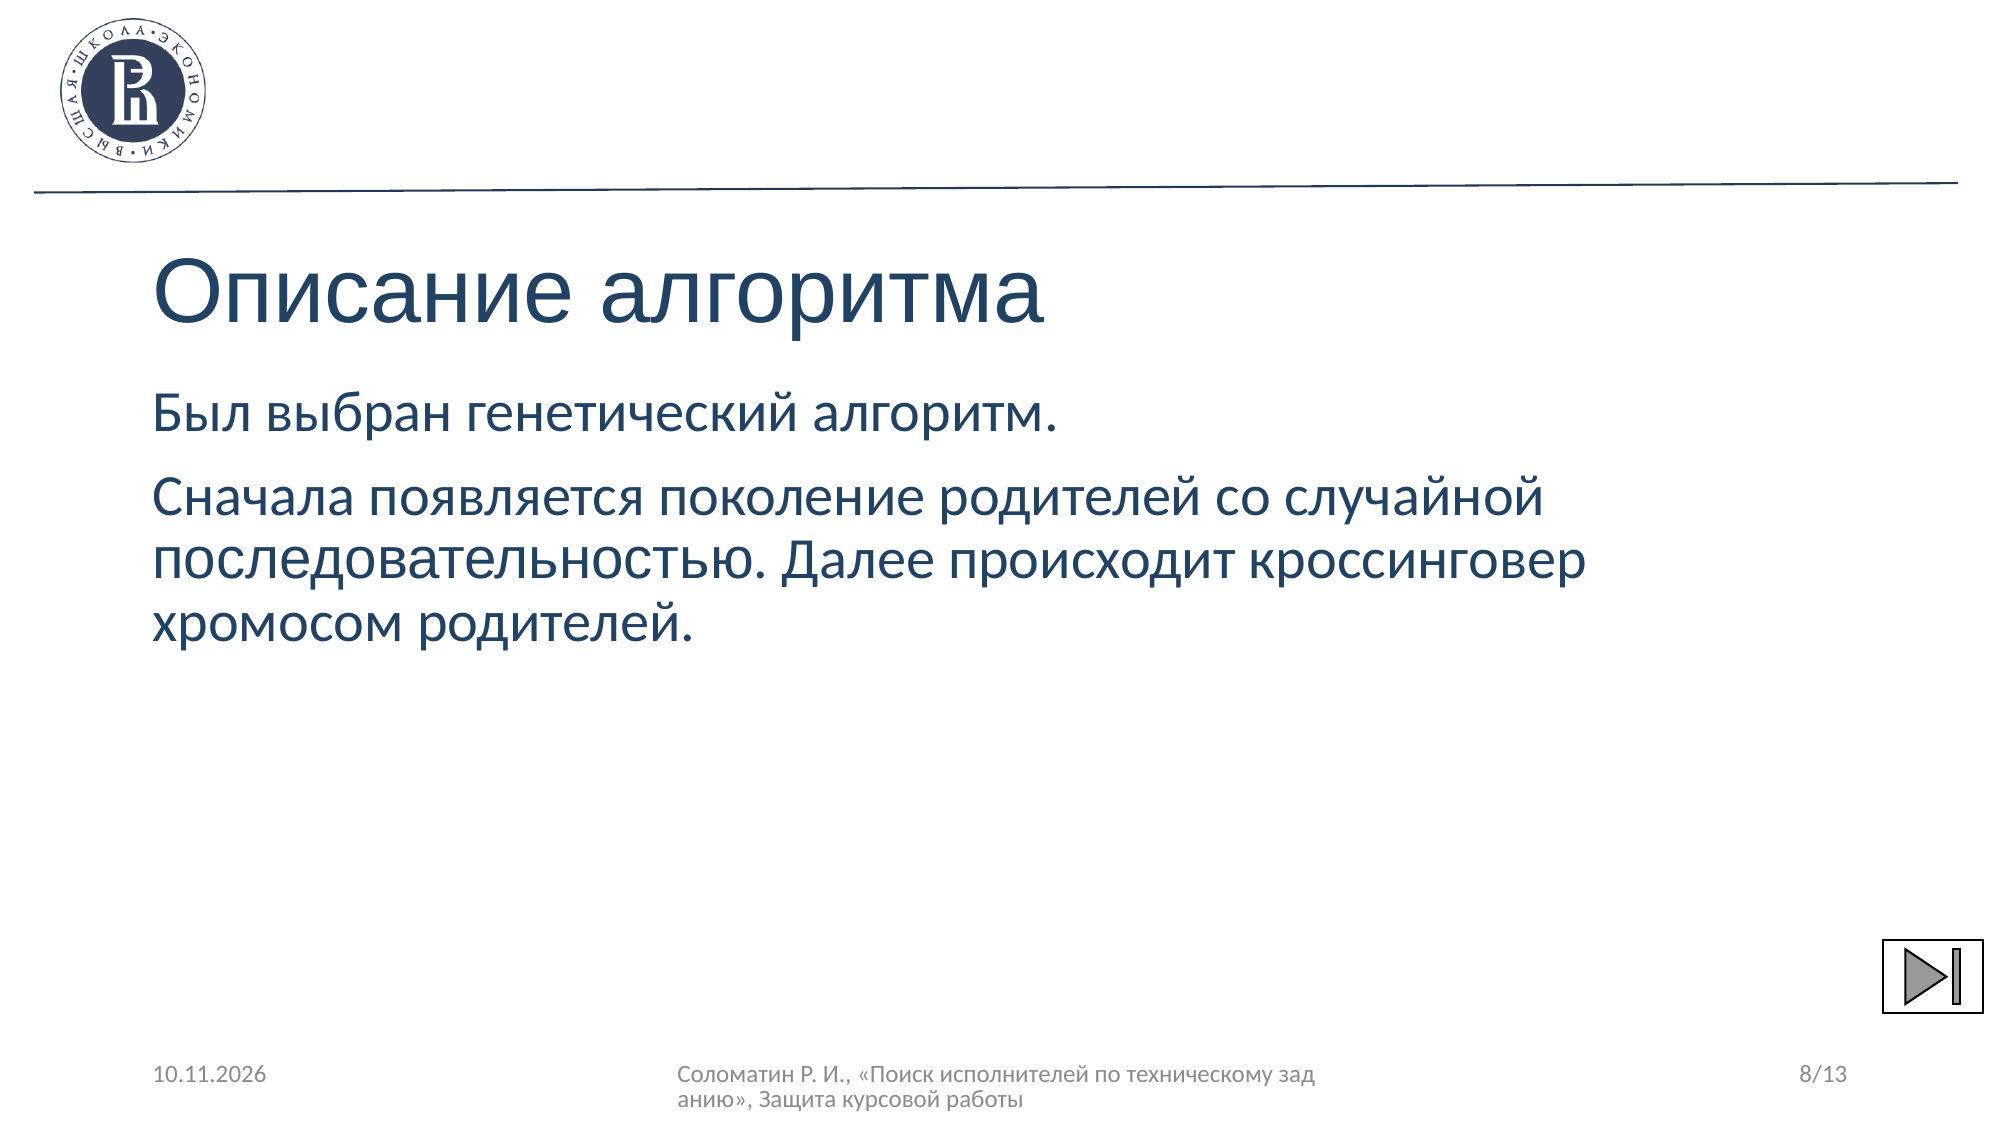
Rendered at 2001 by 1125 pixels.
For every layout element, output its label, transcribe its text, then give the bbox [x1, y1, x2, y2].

list Был выбран генетический алгоритм. Сначала появляется поколение родителей со случайной последовательностью. Далее происходит кроссинговер хромосом родителей. [137, 373, 1863, 1014]
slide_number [137, 1042, 588, 1103]
slide_number 8/13 [1412, 1042, 1863, 1103]
text_box [9, 0, 437, 189]
footer Соломатин Р. И., «Поиск исполнителей по техническому заданию», Защита курсовой работы [662, 1042, 1338, 1103]
text_box [1882, 939, 1984, 1014]
title Описание алгоритма [137, 228, 1863, 358]
